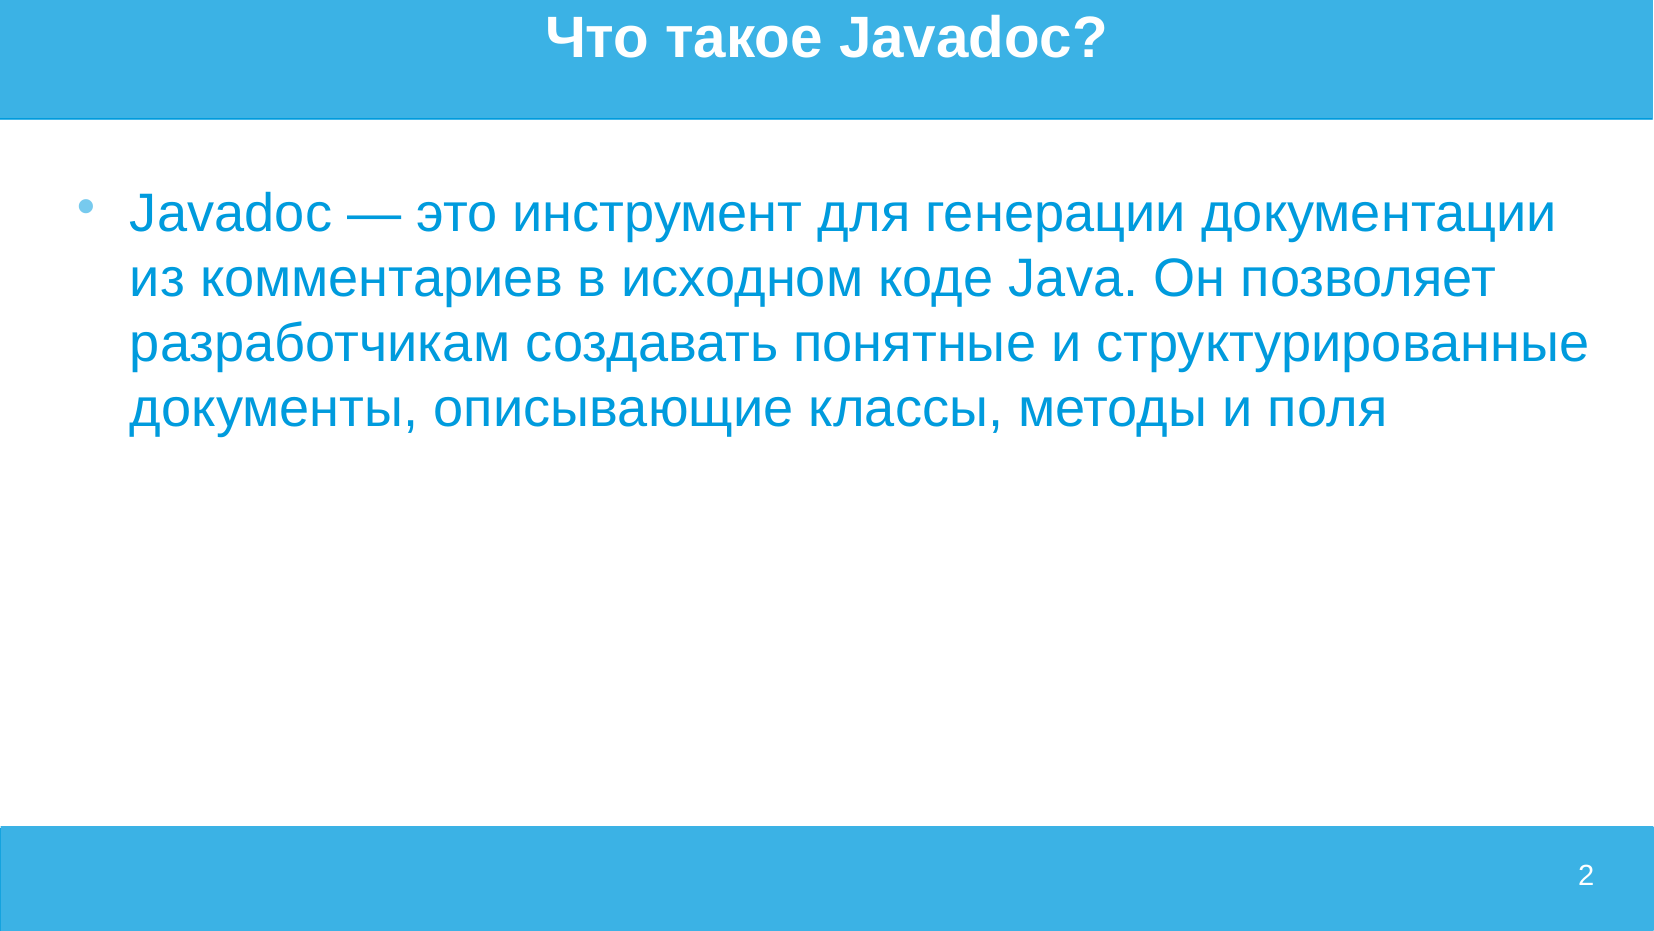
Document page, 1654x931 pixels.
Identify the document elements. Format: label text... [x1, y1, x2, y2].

title Что такое Javadoc? [59, 29, 1595, 108]
picture [0, 828, 1654, 931]
list Javadoc — это инструмент для генерации документации из комментариев в исходном коде Java. Он позволяет разработчикам создавать понятные и структурированные документы, описывающие классы, методы и поля [59, 177, 1595, 768]
slide_number 2 [1210, 856, 1595, 916]
